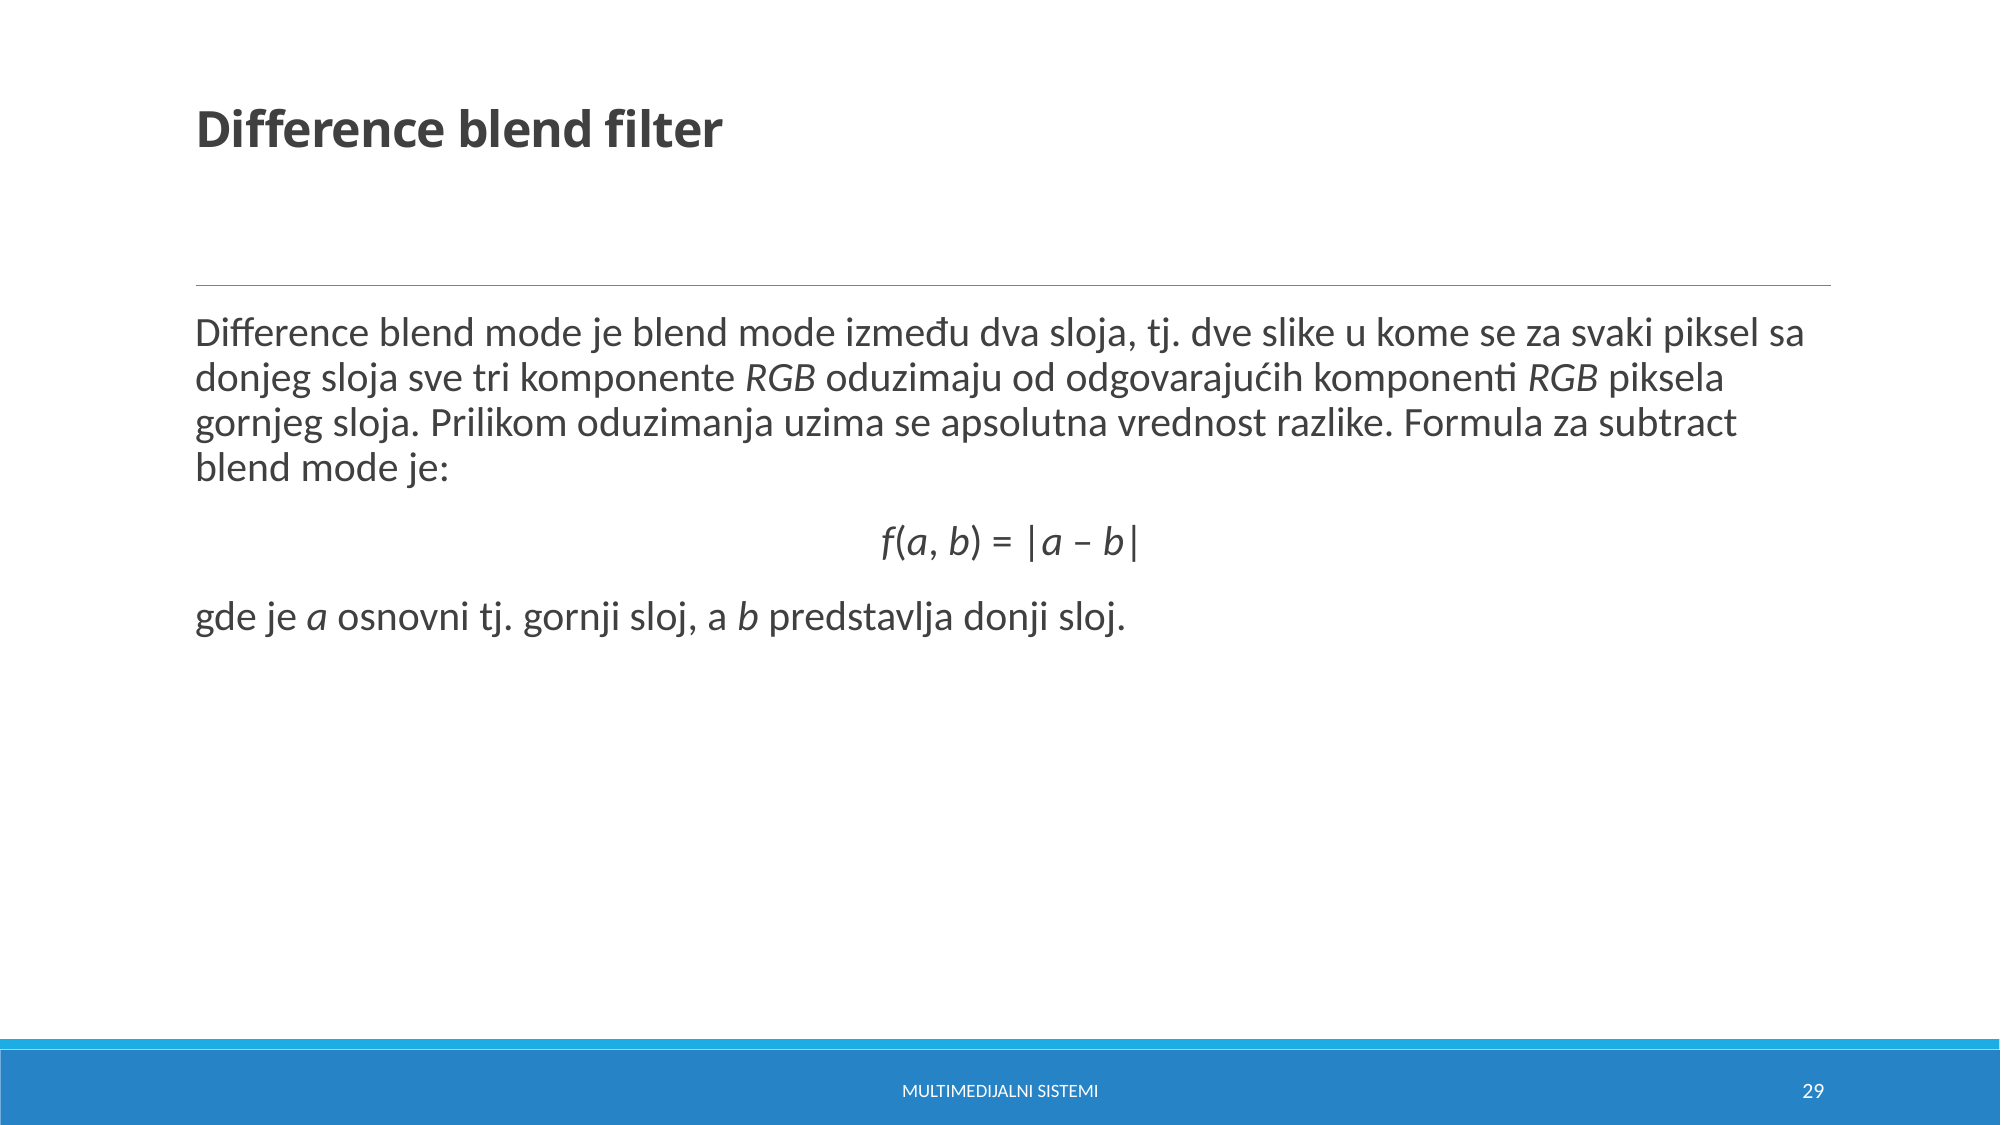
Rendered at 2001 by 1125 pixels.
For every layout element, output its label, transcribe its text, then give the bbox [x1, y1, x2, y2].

slide_number 29 [1624, 1059, 1840, 1120]
title Difference blend filter [180, 47, 1830, 285]
list Difference blend mode je blend mode između dva sloja, tj. dve slike u kome se za svaki piksel sa donjeg sloja sve tri komponente RGB oduzimaju od odgovarajućih komponenti RGB piksela gornjeg sloja. Prilikom oduzimanja uzima se apsolutna vrednost razlike. Formula za subtract blend mode je: f(a, b) = |a – b| gde je a osnovni tj. gornji sloj, a b predstavlja donji sloj. [180, 302, 1830, 965]
footer Multimedijalni sistemi [604, 1059, 1396, 1120]
